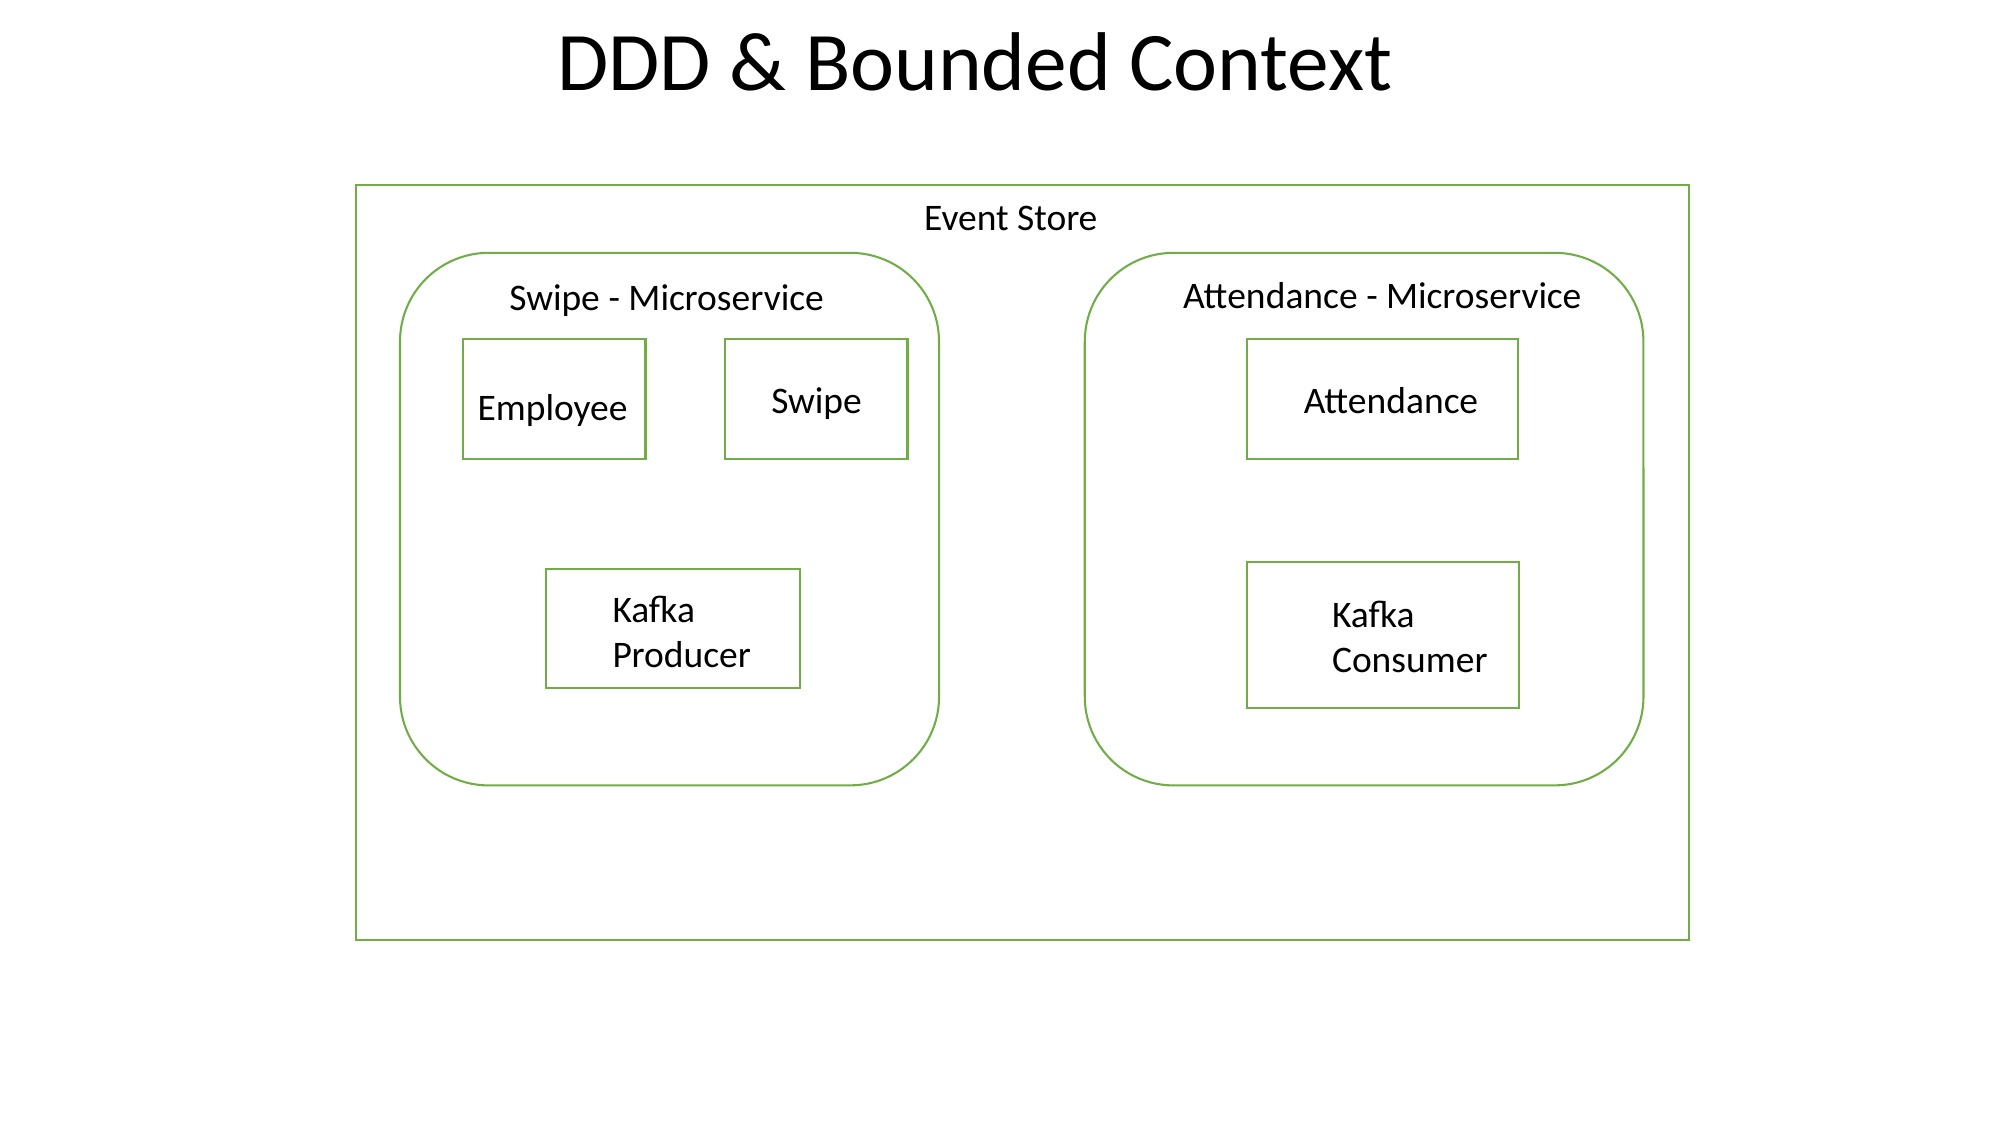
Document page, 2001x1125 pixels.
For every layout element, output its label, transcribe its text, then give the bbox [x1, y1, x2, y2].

text_box Attendance [1289, 368, 1519, 429]
text_box [462, 338, 647, 460]
text_box Kafka Consumer [1317, 582, 1519, 687]
text_box [355, 184, 1690, 941]
text_box DDD & Bounded Context [423, 0, 1526, 115]
text_box [1246, 338, 1519, 460]
text_box [1083, 251, 1645, 787]
text_box Attendance - Microservice [1168, 263, 1612, 324]
text_box Kafka Producer [597, 577, 853, 683]
text_box [1246, 561, 1520, 709]
text_box Swipe - Microservice [481, 265, 853, 326]
text_box Swipe [756, 368, 939, 429]
text_box [398, 251, 941, 787]
text_box Employee [462, 376, 646, 436]
text_box Event Store [800, 185, 1222, 245]
text_box [545, 568, 801, 689]
text_box [724, 338, 909, 460]
